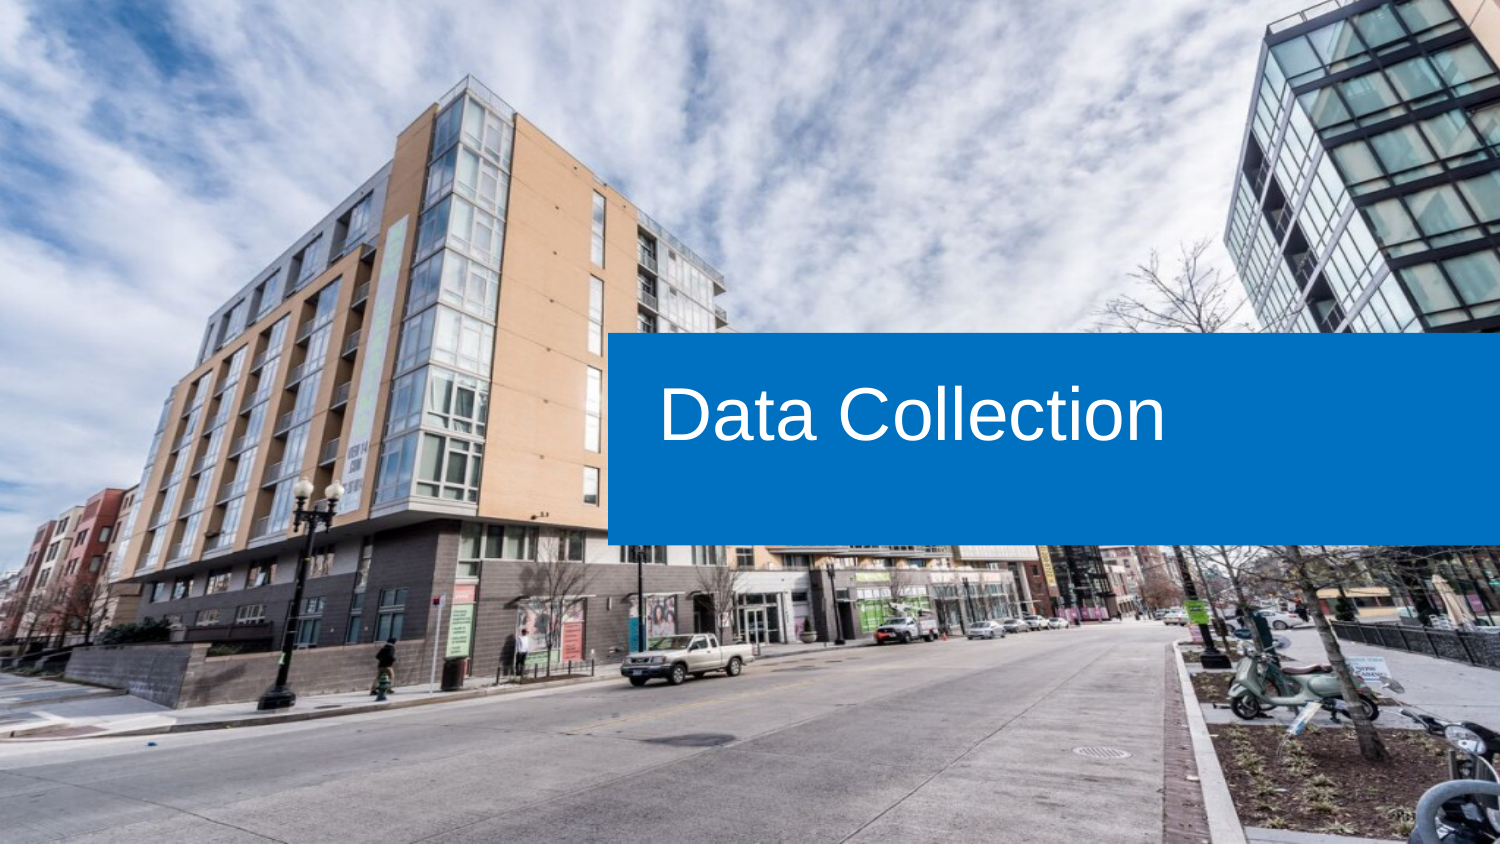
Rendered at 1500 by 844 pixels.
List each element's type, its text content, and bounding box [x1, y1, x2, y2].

picture [0, 0, 1500, 844]
list Data Collection [643, 362, 1500, 458]
text_box [608, 332, 1500, 546]
